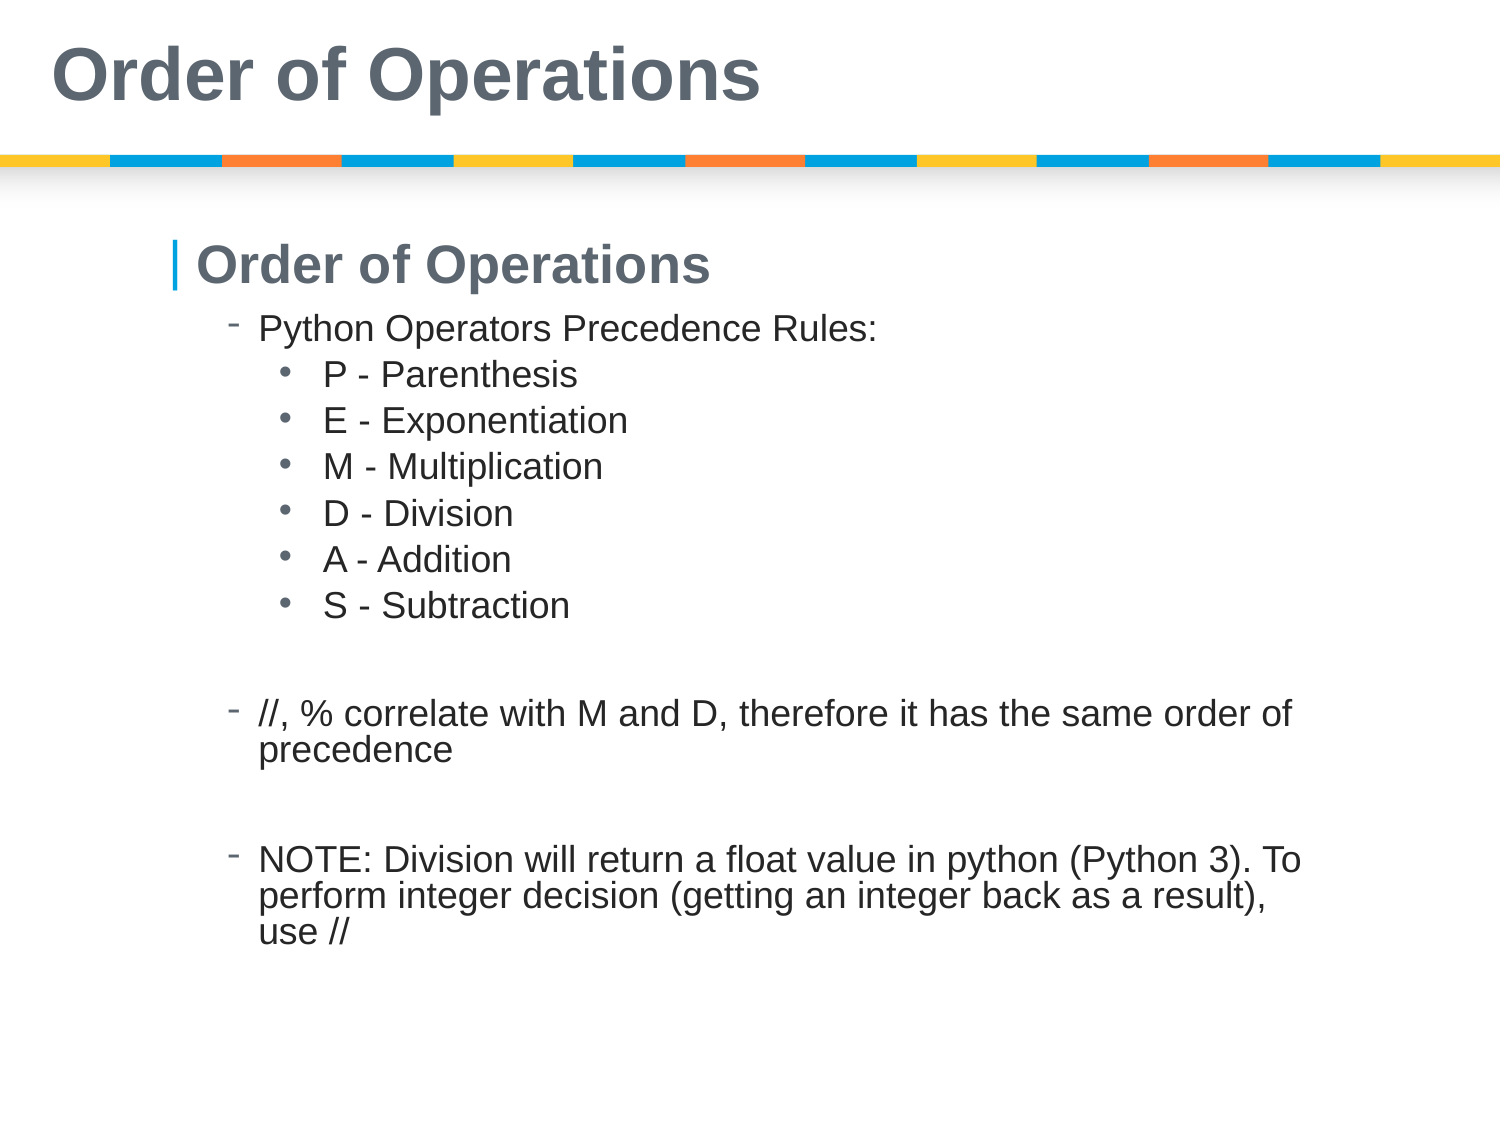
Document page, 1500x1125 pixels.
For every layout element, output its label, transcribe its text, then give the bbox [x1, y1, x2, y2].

title Order of Operations [35, 0, 1465, 154]
list Order of Operations Python Operators Precedence Rules: P - Parenthesis E - Exponentiation M - Multiplication D - Division A - Addition S - Subtraction //, % correlate with M and D, therefore it has the same order of precedence NOTE: Division will return a float value in python (Python 3). To perform integer decision (getting an integer back as a result), use // [153, 233, 1349, 1028]
